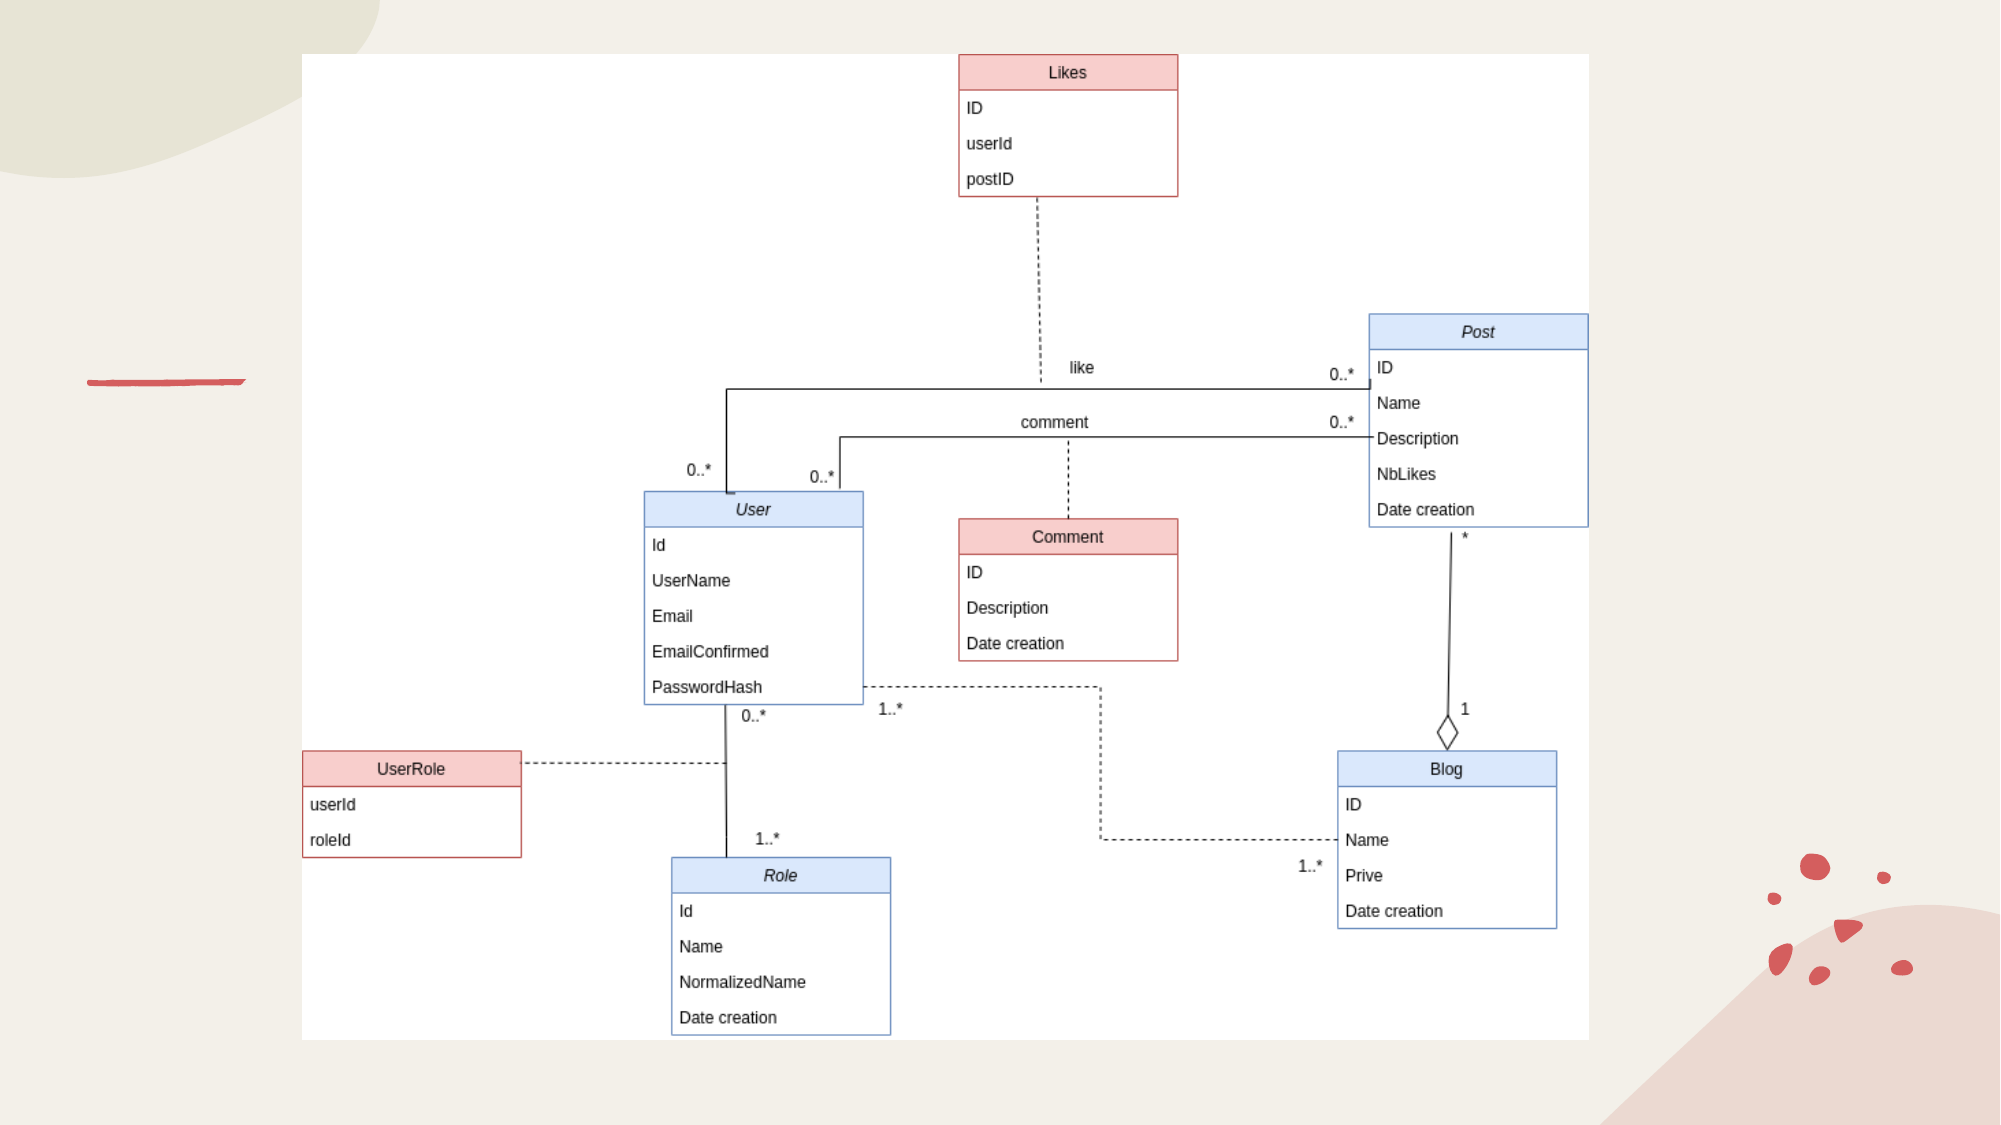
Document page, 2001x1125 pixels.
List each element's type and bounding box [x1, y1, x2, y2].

picture [302, 54, 1589, 1040]
